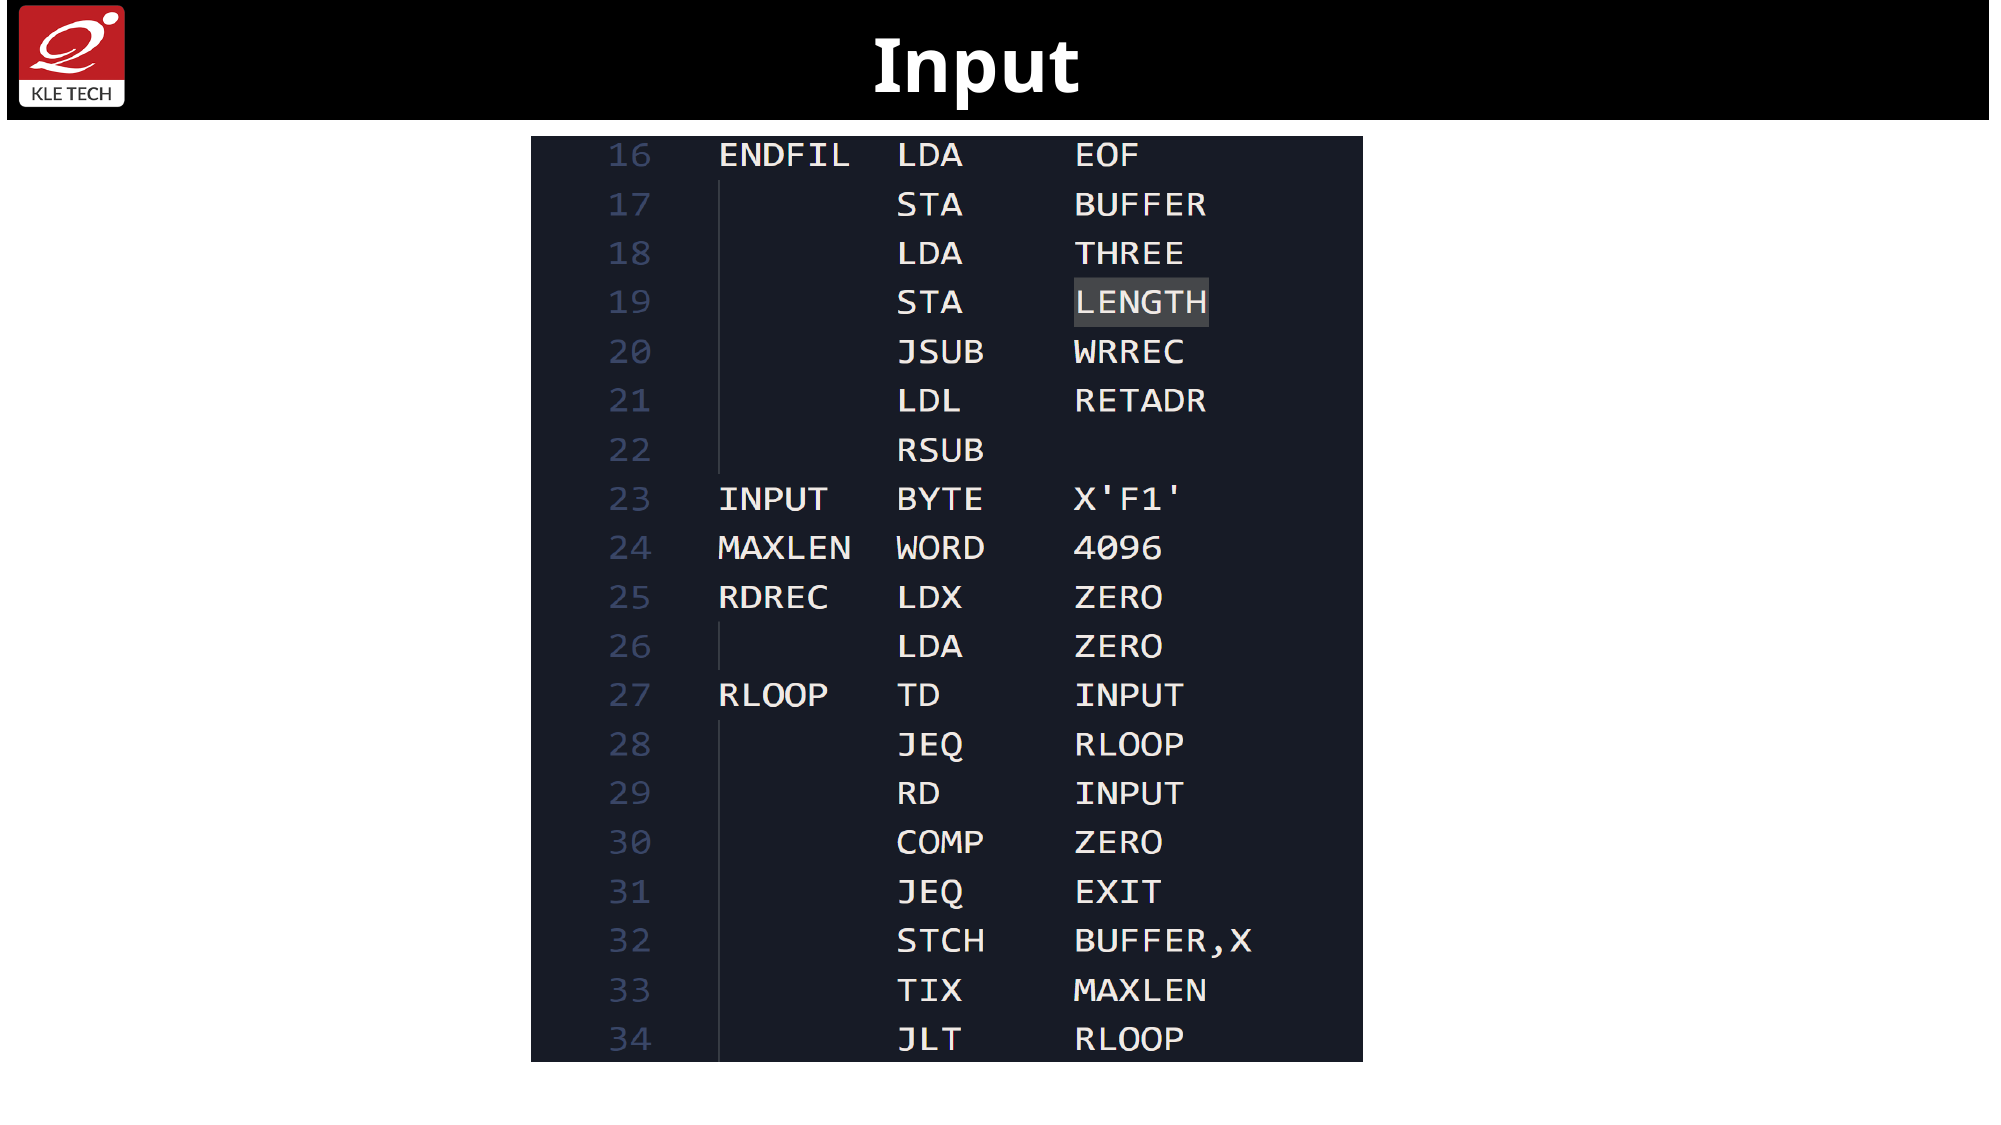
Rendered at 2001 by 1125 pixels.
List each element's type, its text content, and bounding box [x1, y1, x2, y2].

text_box Input [253, 9, 1702, 132]
picture [531, 136, 1363, 1062]
text_box [5, 0, 1991, 122]
picture [17, 1, 126, 110]
